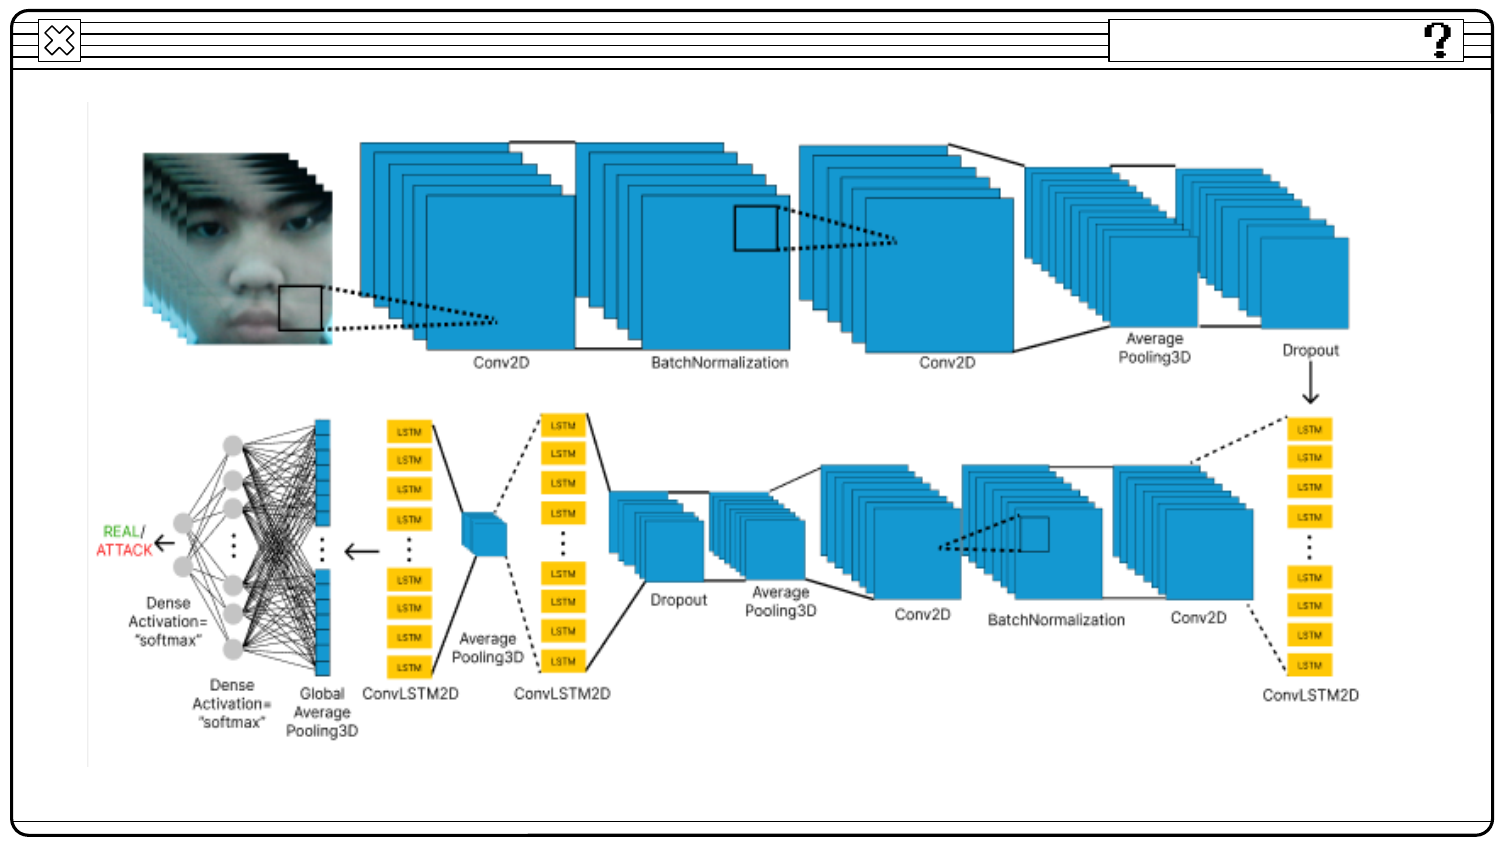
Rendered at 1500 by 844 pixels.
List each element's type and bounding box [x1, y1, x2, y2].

picture [86, 102, 1414, 768]
